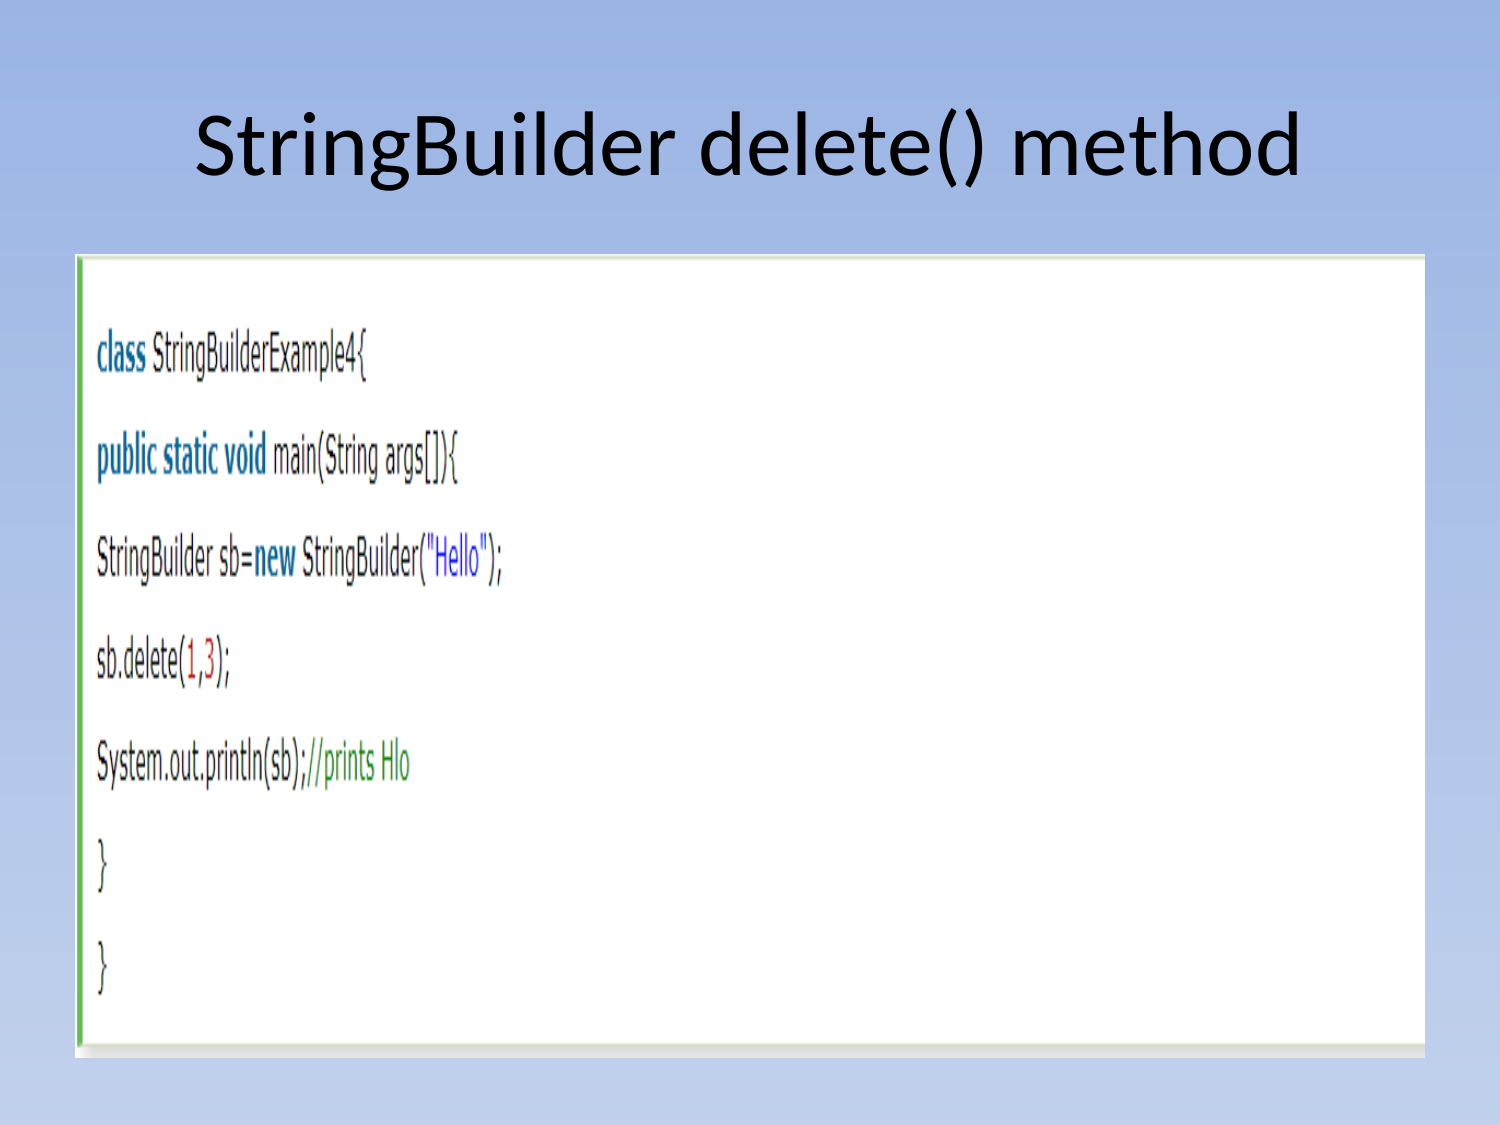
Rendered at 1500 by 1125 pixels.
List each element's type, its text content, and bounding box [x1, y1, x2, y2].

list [74, 254, 1426, 1058]
title StringBuilder delete() method [75, 45, 1425, 233]
